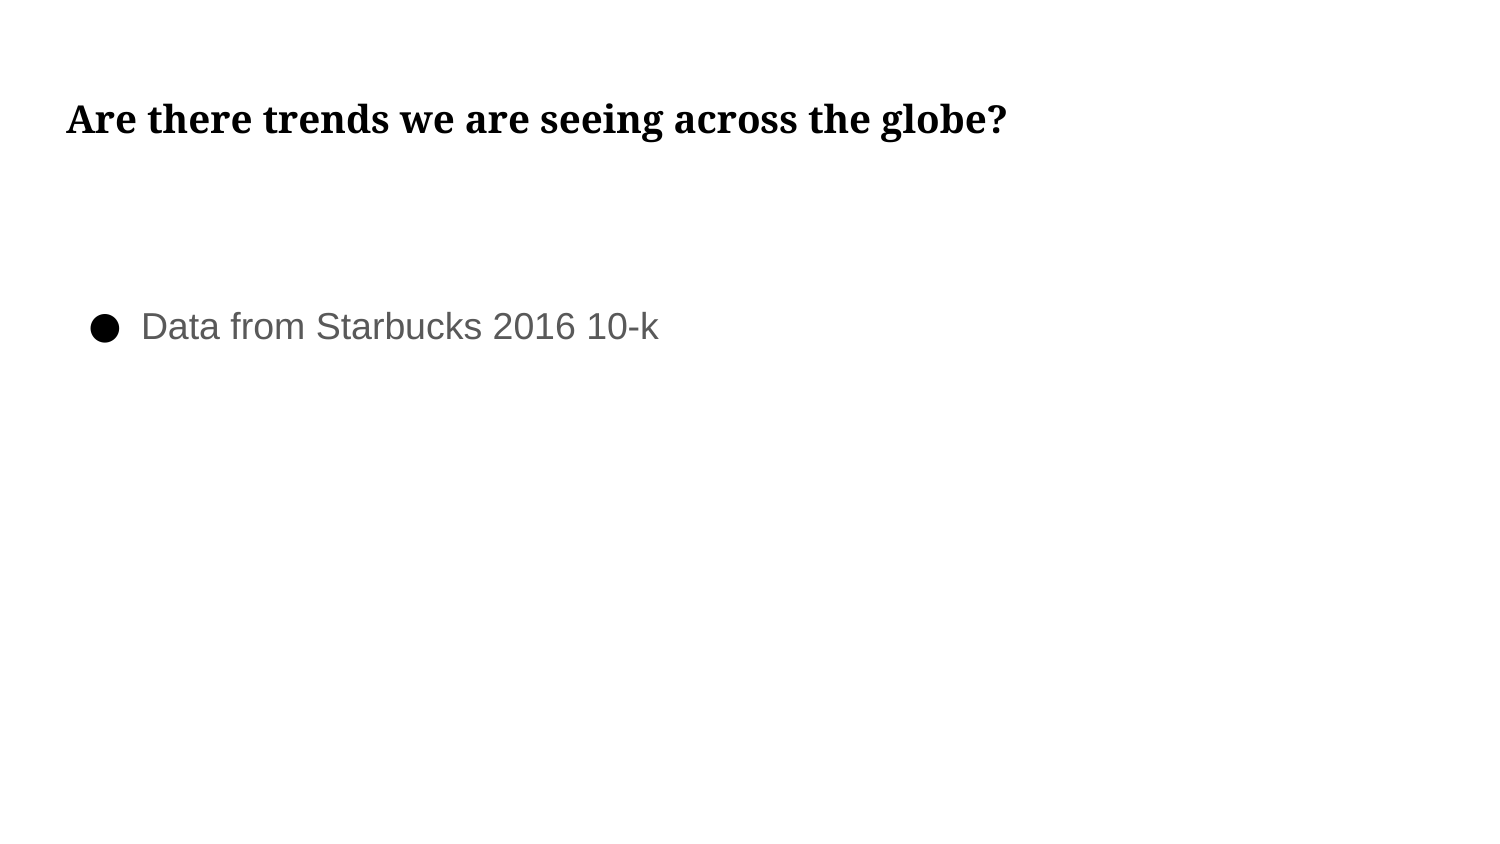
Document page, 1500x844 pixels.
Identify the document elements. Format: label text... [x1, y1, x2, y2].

title Are there trends we are seeing across the globe? [51, 72, 1449, 264]
list Data from Starbucks 2016 10-k [51, 280, 1388, 694]
